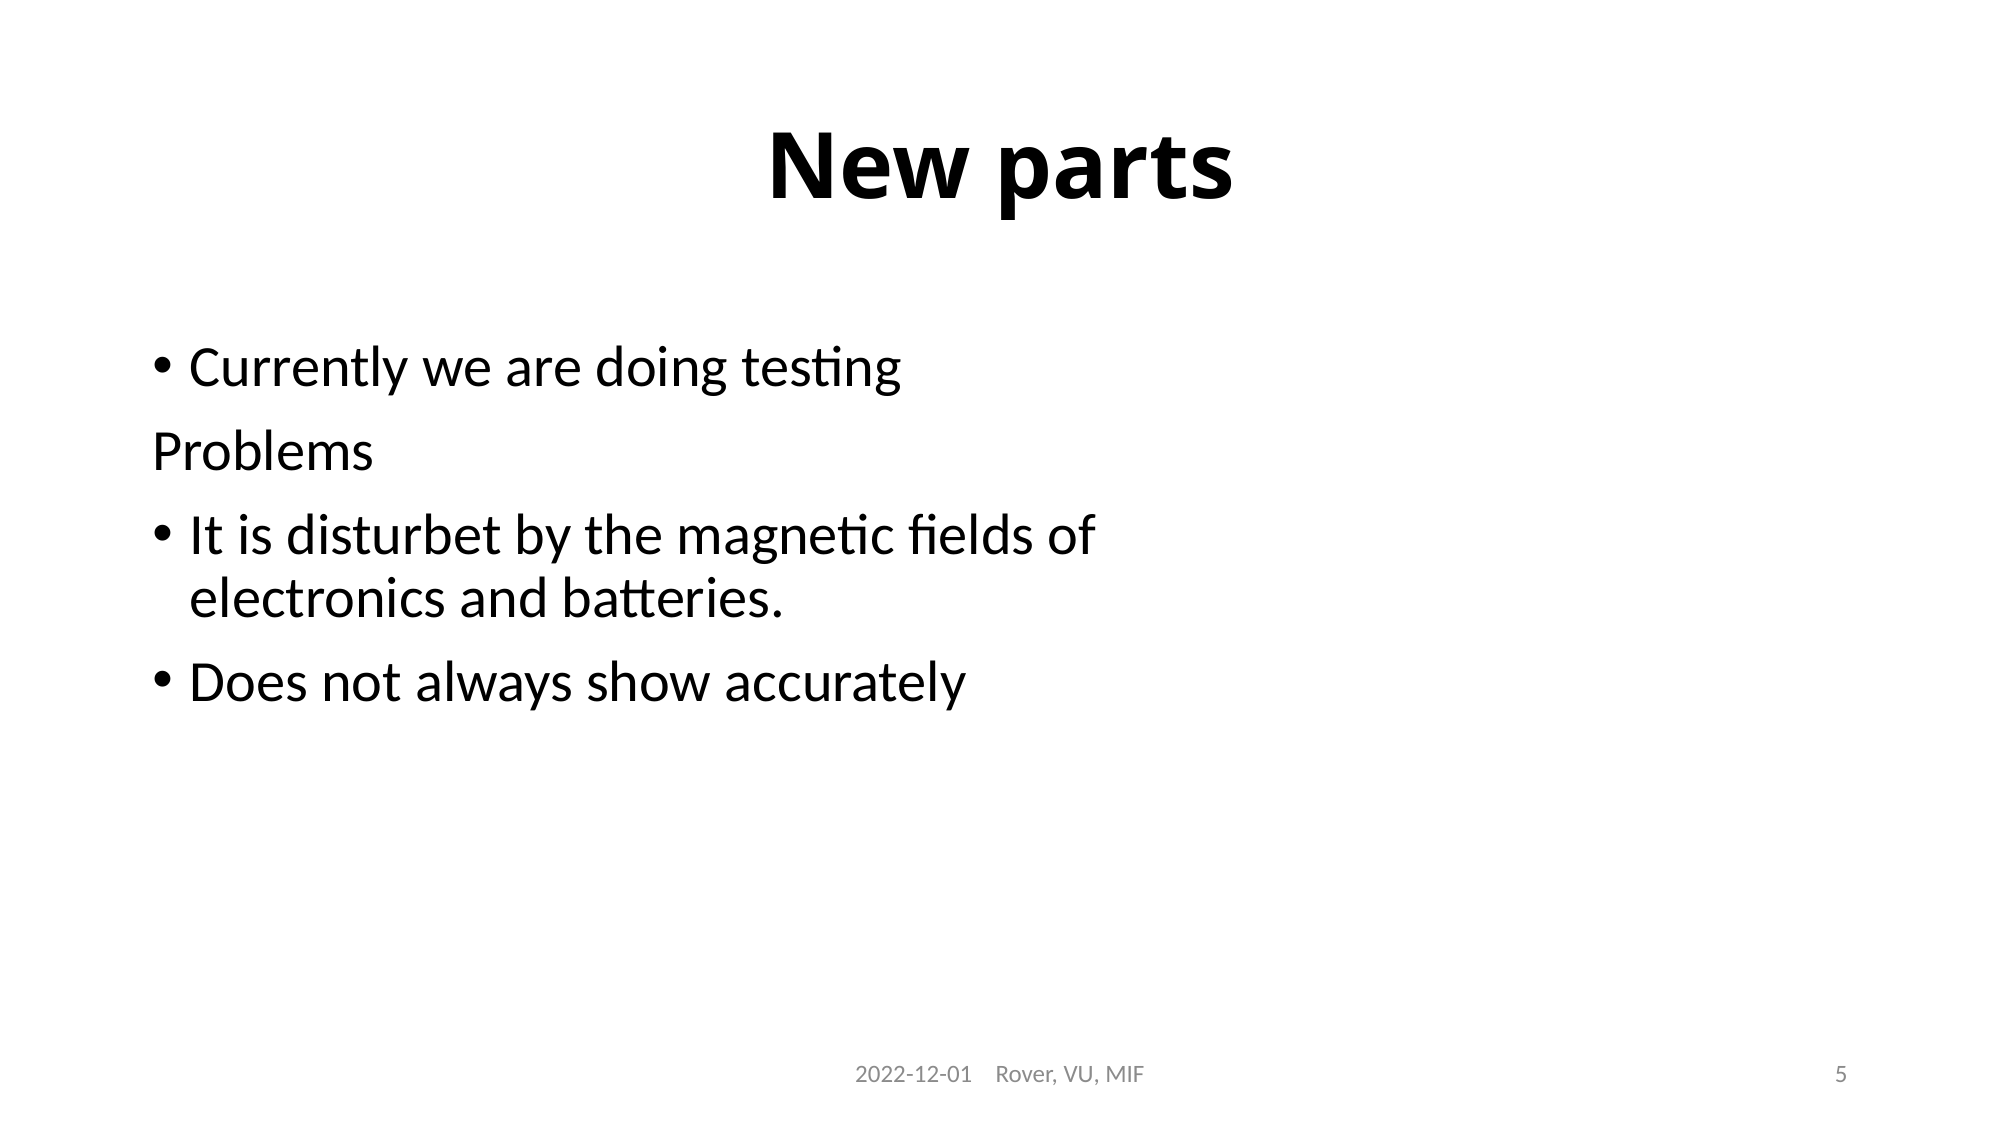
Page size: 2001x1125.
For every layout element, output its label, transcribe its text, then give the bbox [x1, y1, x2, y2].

list Currently we are doing testing Problems It is disturbet by the magnetic fields of electronics and batteries. Does not always show accurately [137, 328, 1338, 1043]
footer 2022-12-01 Rover, VU, MIF [662, 1042, 1338, 1103]
slide_number 5 [1412, 1042, 1863, 1103]
title New parts [137, 59, 1863, 278]
